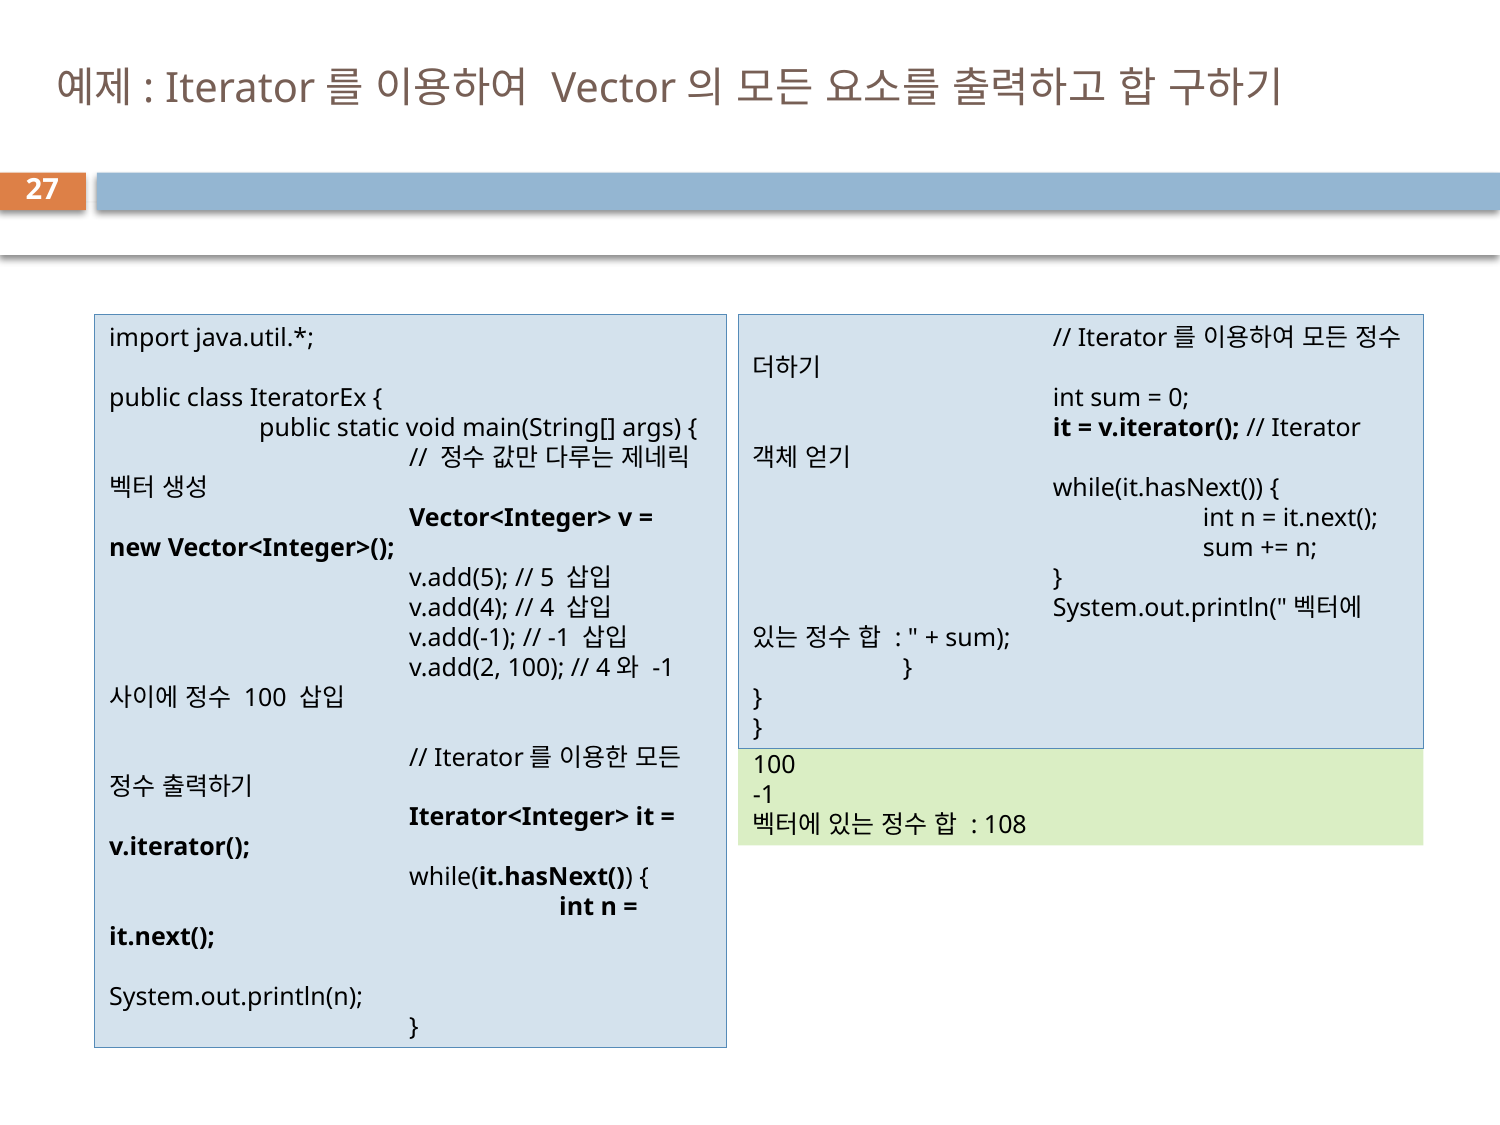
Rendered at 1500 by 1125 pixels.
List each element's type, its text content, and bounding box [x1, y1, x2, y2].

text_box // Iterator를 이용하여 모든 정수 더하기 int sum = 0; it = v.iterator(); // Iterator 객체 얻기 while(it.hasNext()) { int n = it.next(); sum += n; } System.out.println("벡터에 있는 정수 합 : " + sum); } } } [738, 314, 1424, 749]
slide_number 27 [0, 170, 87, 211]
text_box import java.util.*; public class IteratorEx { public static void main(String[] args) { // 정수 값만 다루는 제네릭 벡터 생성 Vector<Integer> v = new Vector<Integer>(); v.add(5); // 5 삽입 v.add(4); // 4 삽입 v.add(-1); // -1 삽입 v.add(2, 100); // 4와 -1 사이에 정수 100 삽입 // Iterator를 이용한 모든 정수 출력하기 Iterator<Integer> it = v.iterator(); while(it.hasNext()) { int n = it.next(); System.out.println(n); } [94, 314, 727, 1048]
title 예제: Iterator를 이용하여 Vector의 모든 요소를 출력하고 합 구하기 [41, 19, 1466, 153]
text_box 5 4 100 -1 벡터에 있는 정수 합 : 108 [738, 749, 1424, 846]
